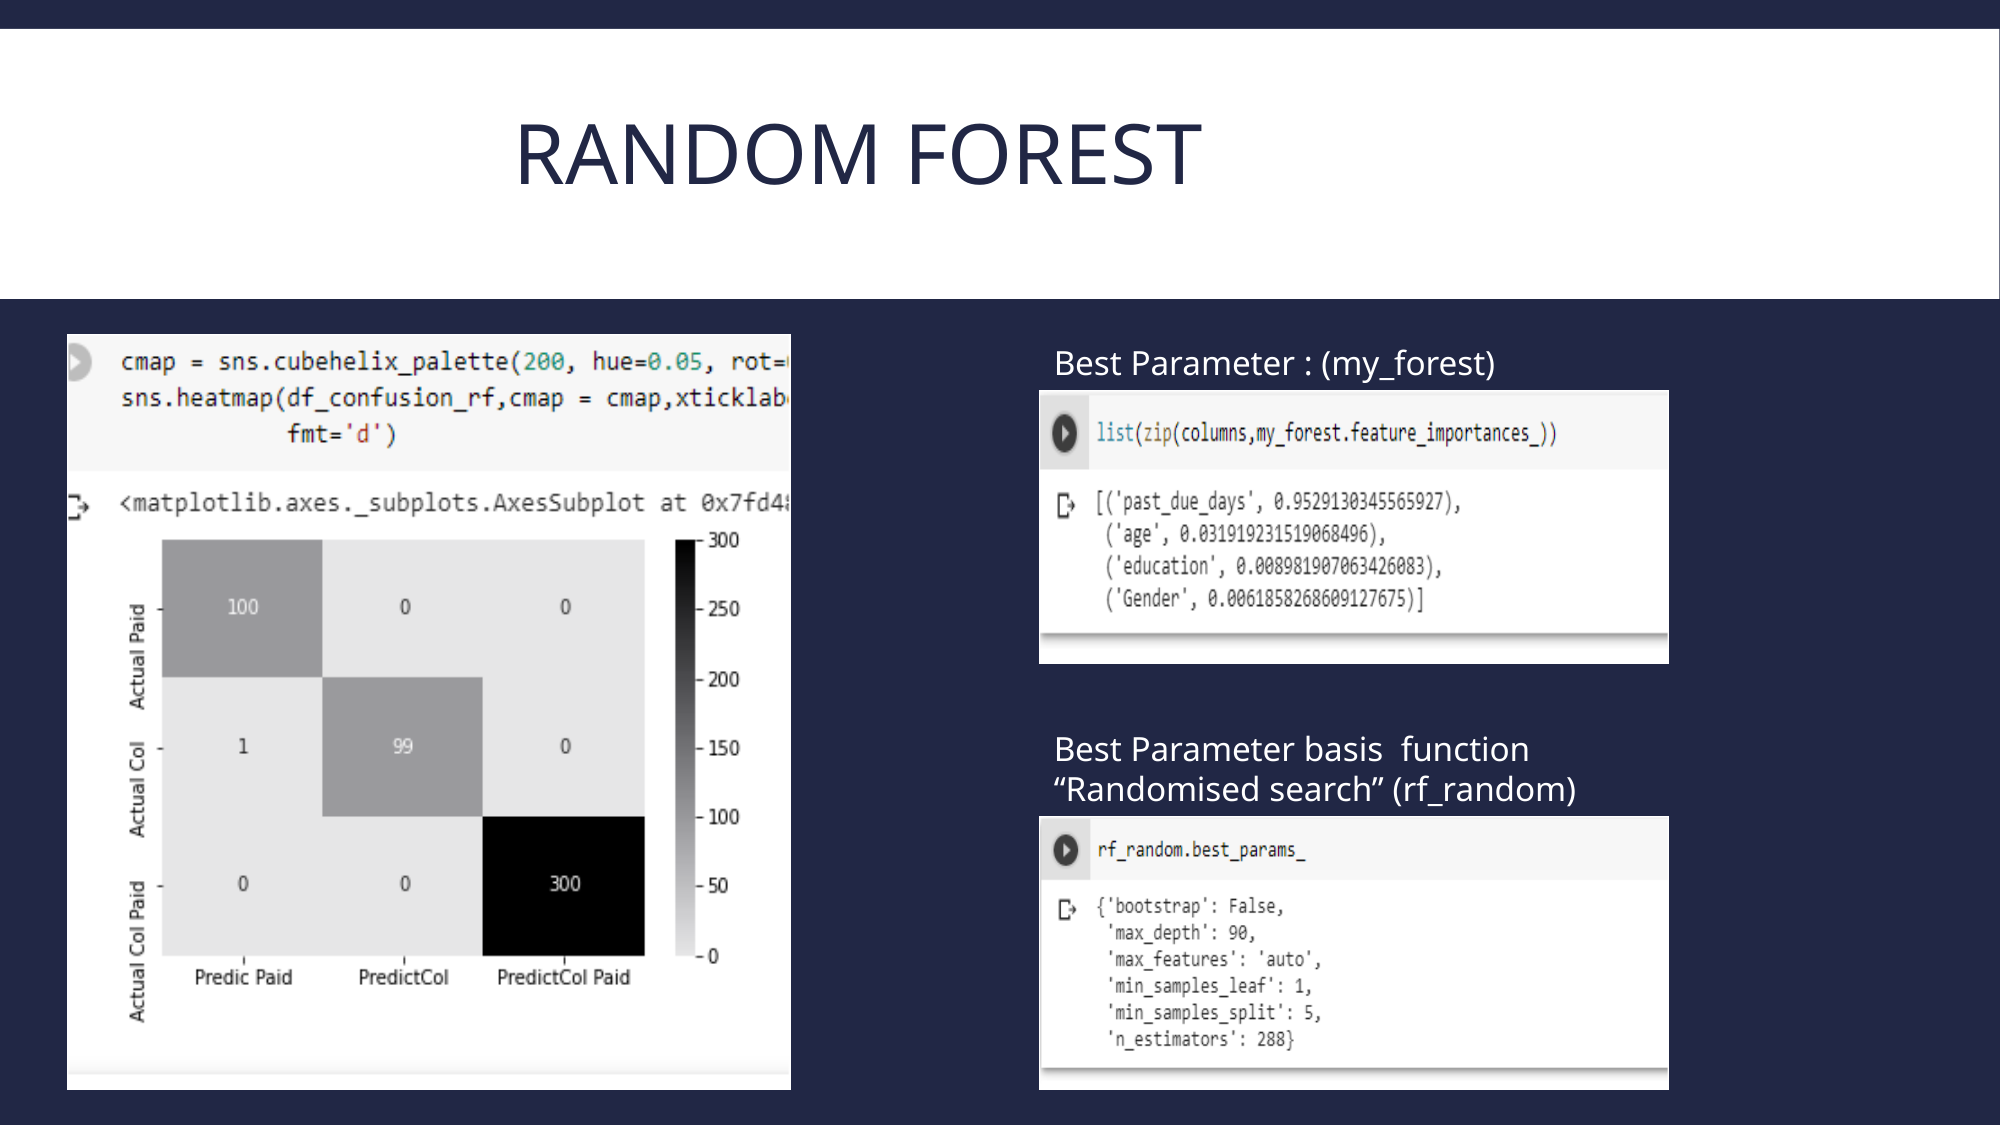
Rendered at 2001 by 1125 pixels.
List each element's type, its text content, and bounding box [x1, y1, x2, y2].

text_box Best Parameter basis function “Randomised search” (rf_random) [1039, 720, 1669, 812]
picture [1038, 816, 1669, 1091]
title Random Forest [498, 95, 1499, 224]
text_box Best Parameter : (my_forest) [1039, 334, 1669, 386]
picture [66, 334, 791, 1091]
picture [1038, 390, 1669, 664]
